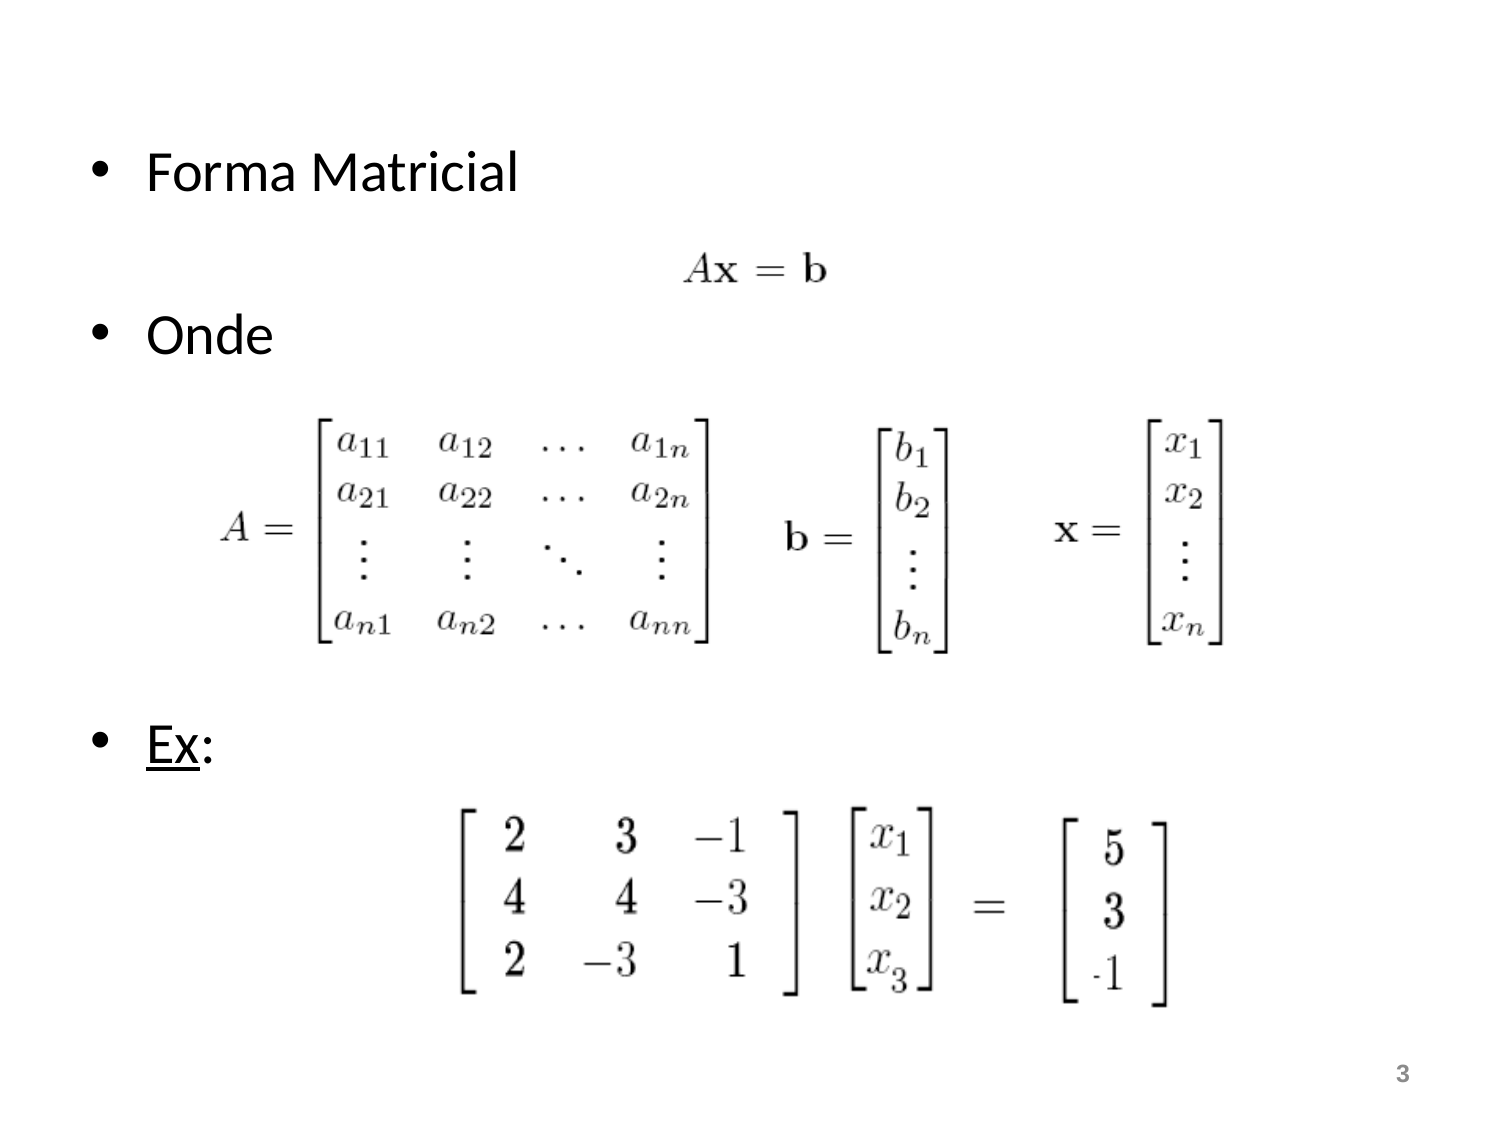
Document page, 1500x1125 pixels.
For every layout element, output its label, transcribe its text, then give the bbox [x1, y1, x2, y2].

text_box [430, 786, 1188, 1029]
picture [761, 396, 976, 665]
picture [1021, 385, 1249, 658]
list Forma Matricial Onde Ex: [75, 125, 1436, 1005]
picture [182, 396, 732, 659]
picture [678, 243, 836, 296]
slide_number 3 [1074, 1042, 1425, 1103]
